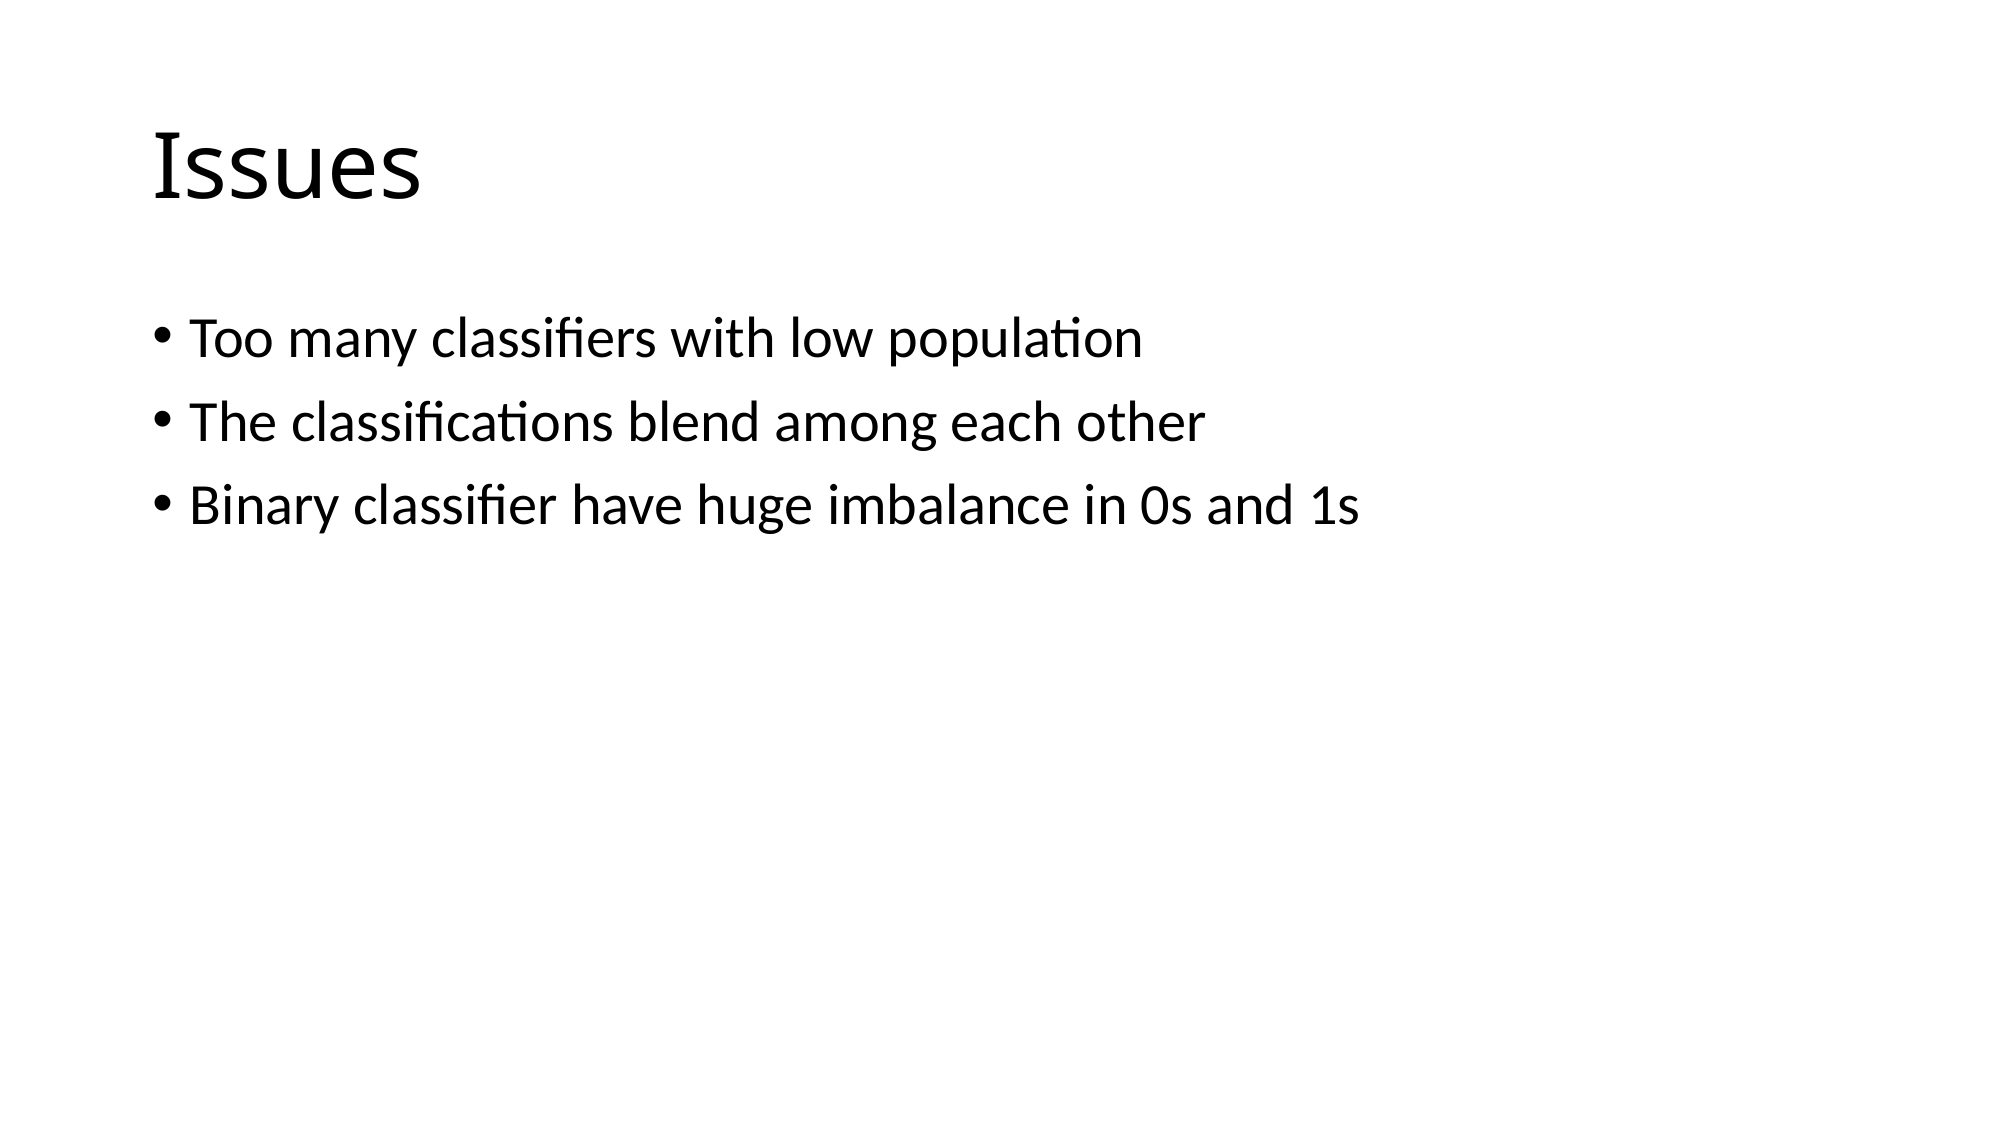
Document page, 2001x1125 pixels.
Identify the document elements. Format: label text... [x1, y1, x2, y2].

list Too many classifiers with low population The classifications blend among each other Binary classifier have huge imbalance in 0s and 1s [137, 299, 1863, 1014]
title Issues [137, 59, 1863, 278]
